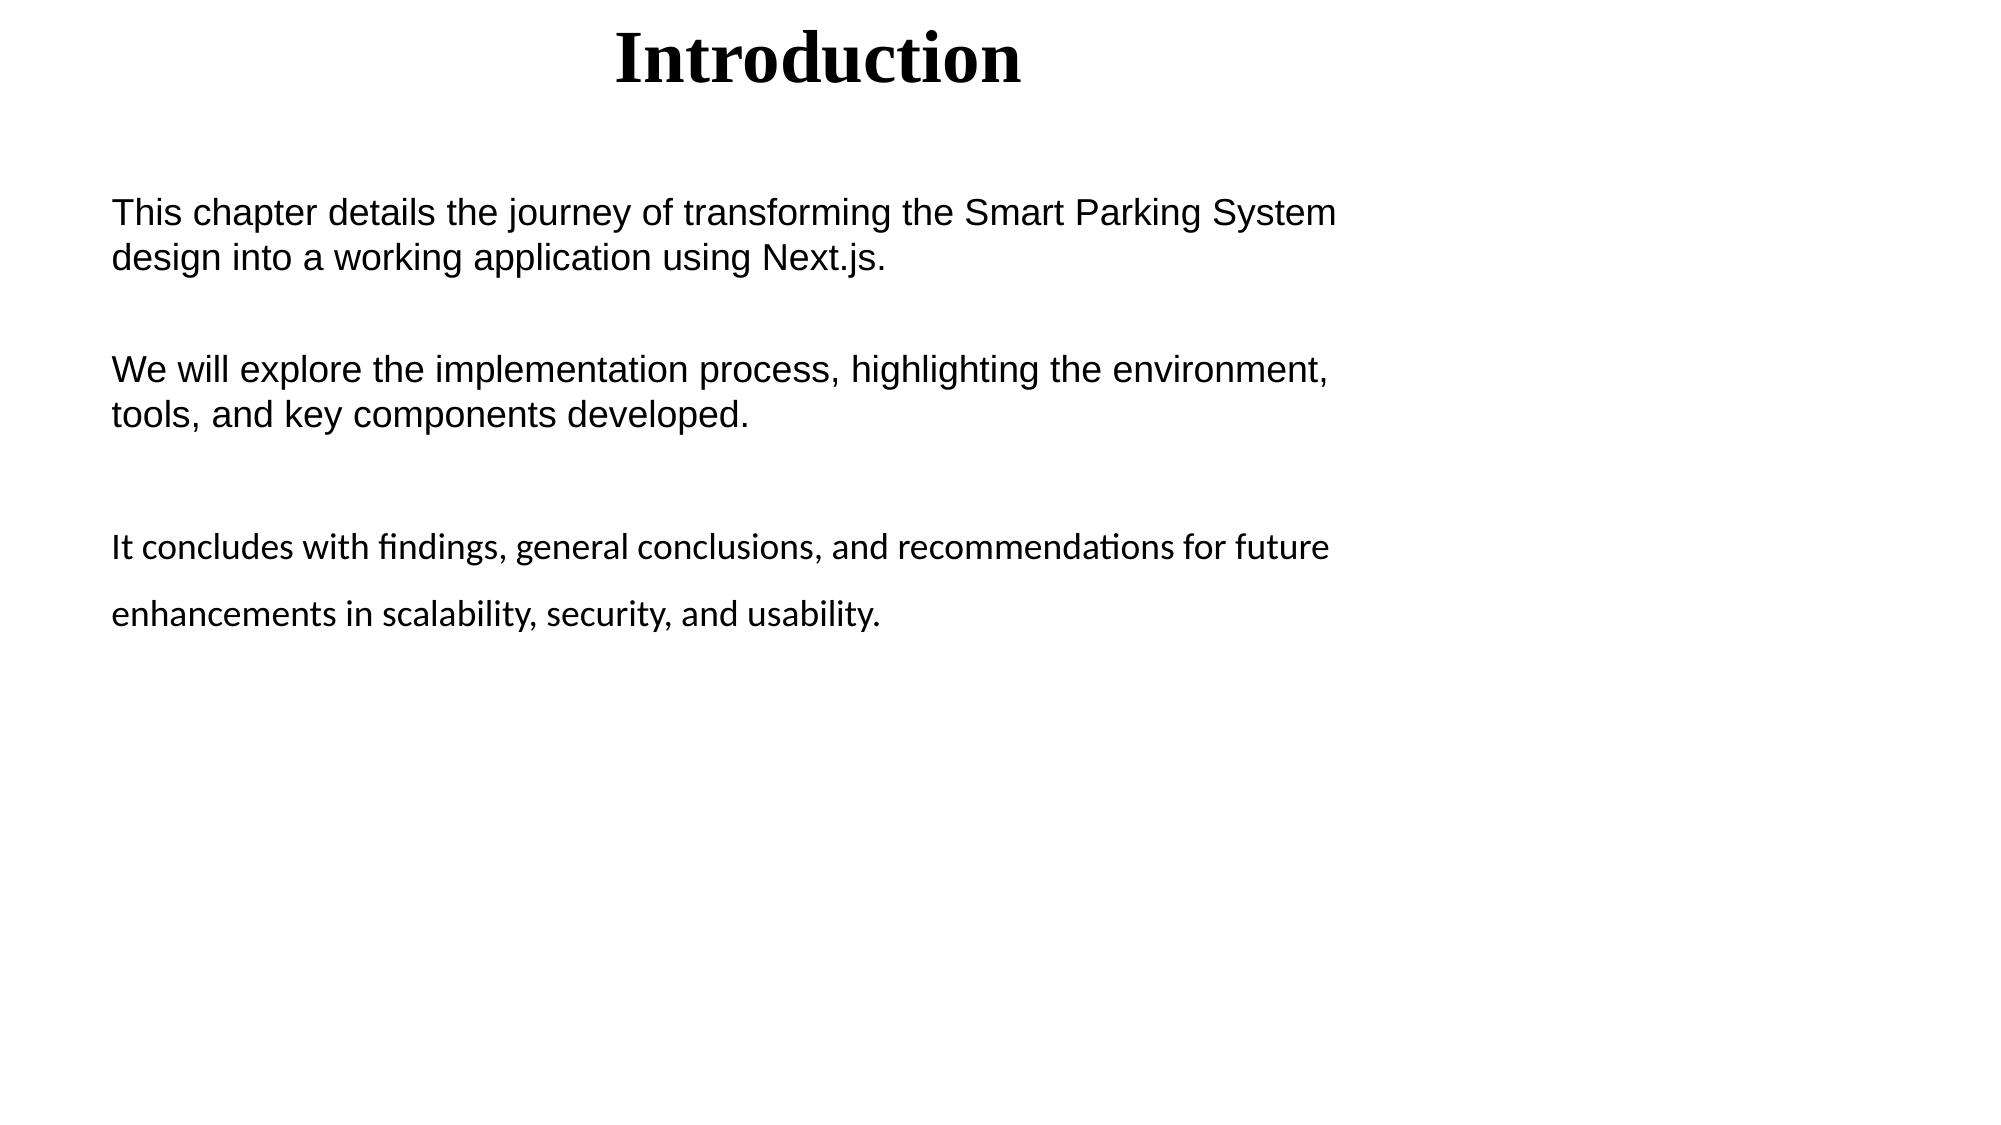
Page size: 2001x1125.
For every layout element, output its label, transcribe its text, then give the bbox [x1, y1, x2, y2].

text_box Introduction [0, 0, 2000, 105]
text_box It concludes with findings, general conclusions, and recommendations for future enhancements in scalability, security, and usability. [96, 491, 1524, 642]
text_box This chapter details the journey of transforming the Smart Parking System design into a working application using Next.js. We will explore the implementation process, highlighting the environment, tools, and key components developed. [96, 135, 1417, 443]
